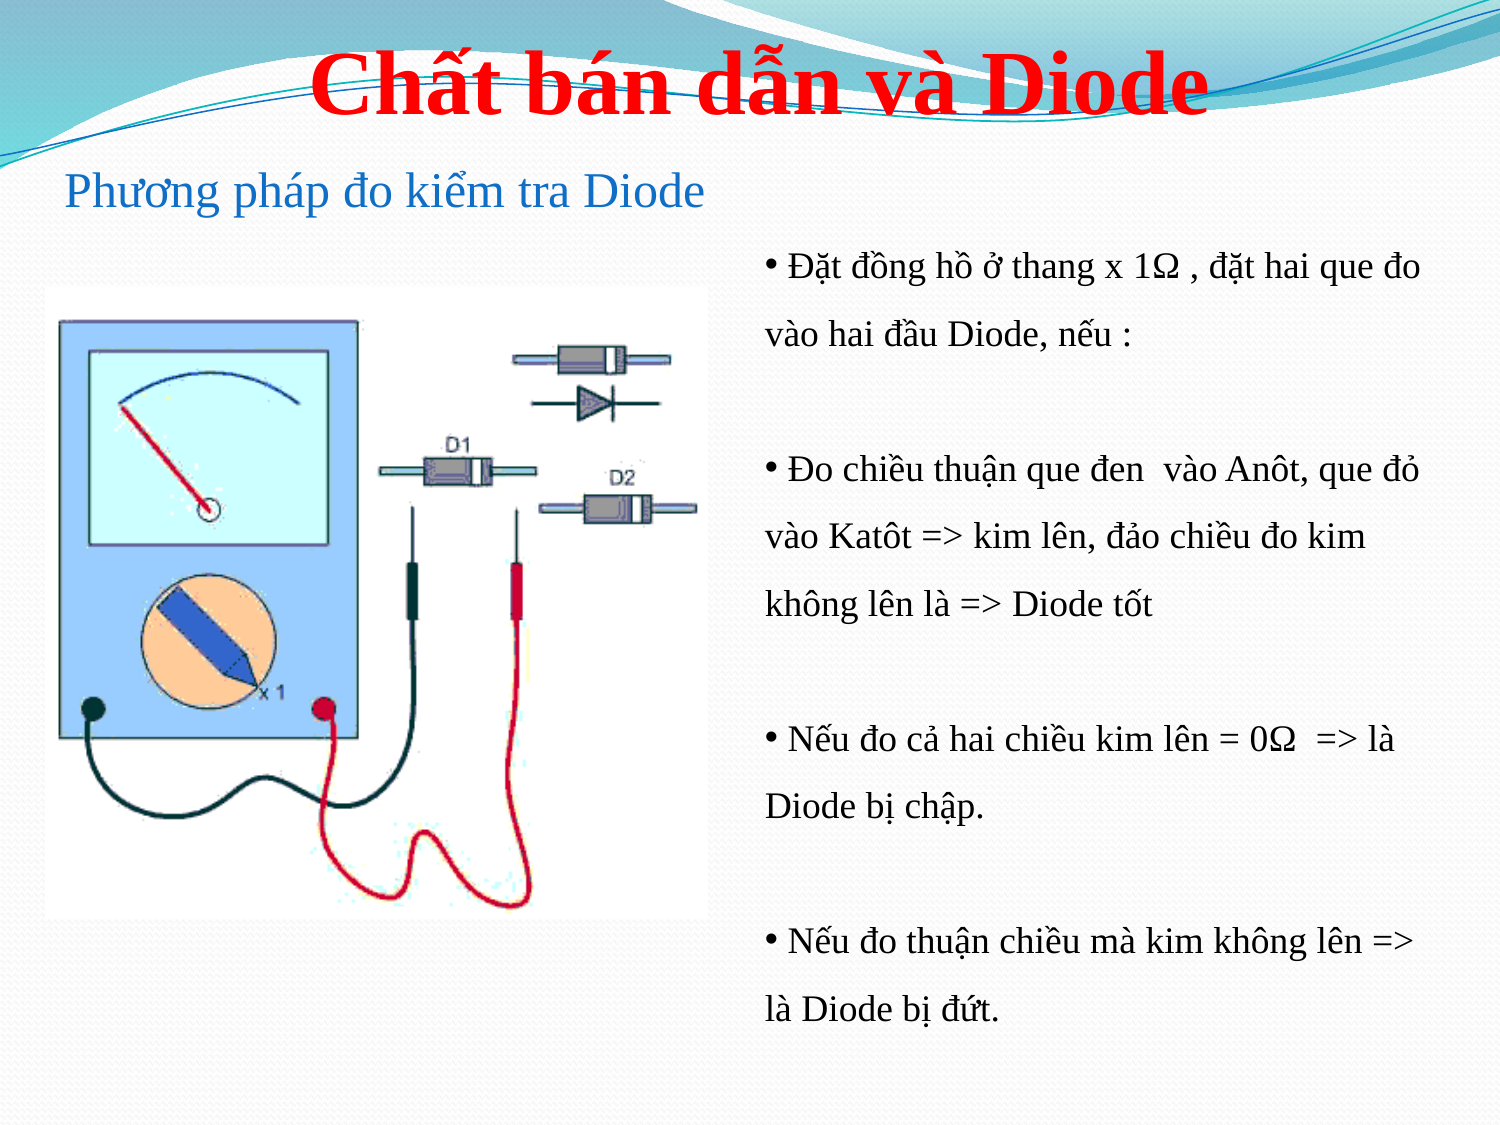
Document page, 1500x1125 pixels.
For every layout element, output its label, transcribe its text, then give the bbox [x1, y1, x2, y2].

text_box Chất bán dẫn và Diode [47, 15, 1473, 141]
picture [45, 287, 709, 919]
text_box Phương pháp đo kiểm tra Diode [49, 149, 995, 225]
text_box Đặt đồng hồ ở thang x 1Ω , đặt hai que đo vào hai đầu Diode, nếu : Đo chiều thuận que đen vào Anôt, que đỏ vào Katôt => kim lên, đảo chiều đo kim không lên là => Diode tốt Nếu đo cả hai chiều kim lên = 0Ω => là Diode bị chập. Nếu đo thuận chiều mà kim không lên => là Diode bị đứt. [750, 211, 1463, 1104]
